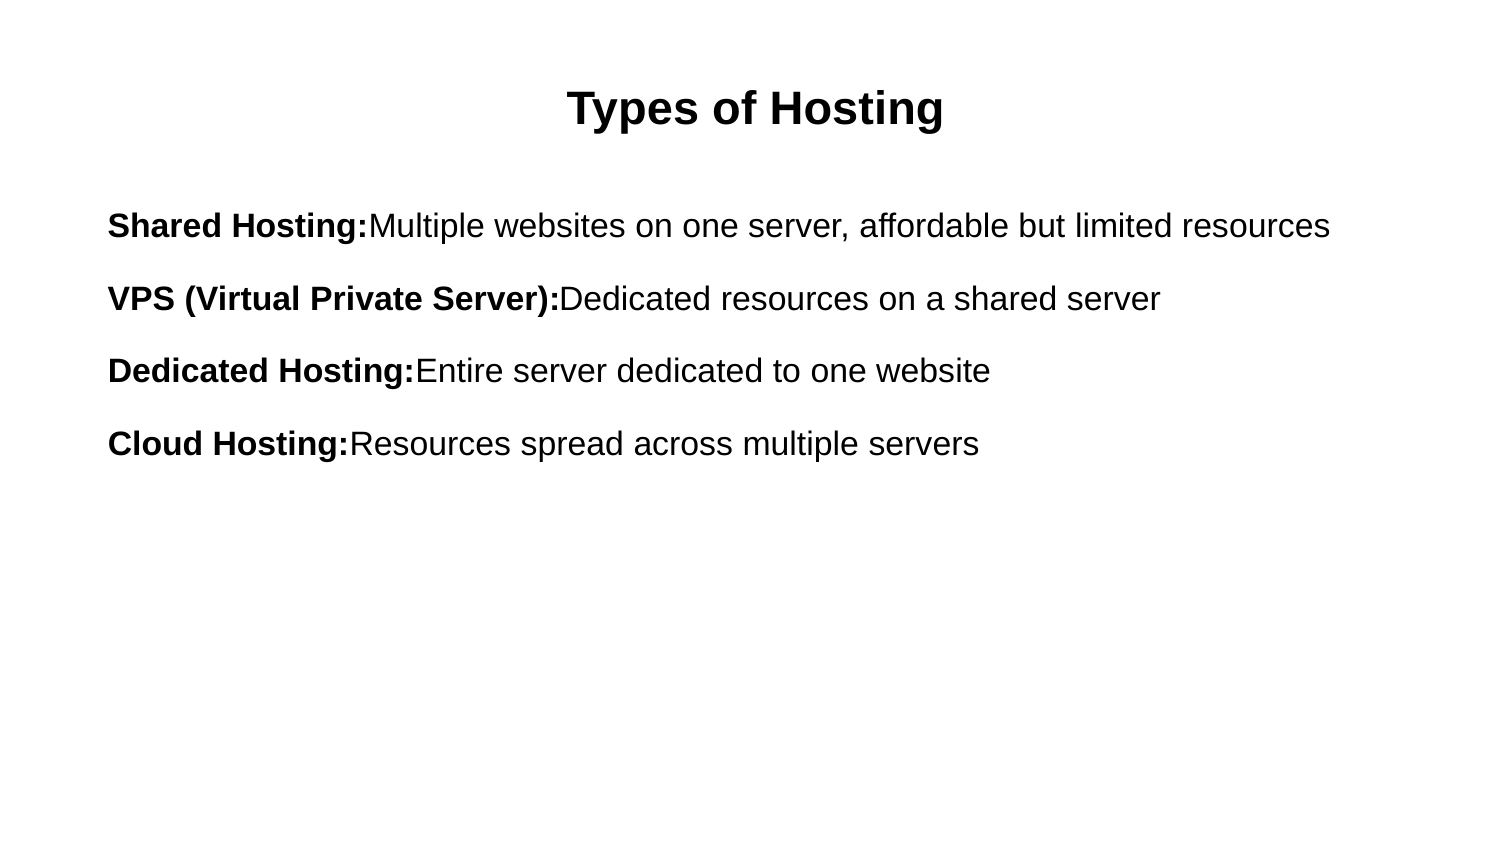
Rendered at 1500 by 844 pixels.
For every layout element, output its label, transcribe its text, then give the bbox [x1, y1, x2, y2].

text_box VPS (Virtual Private Server): [107, 276, 559, 317]
text_box Multiple websites on one server, affordable but limited resources [368, 203, 1350, 245]
text_box Resources spread across multiple servers [349, 421, 999, 463]
text_box Dedicated resources on a shared server [559, 276, 1181, 317]
text_box Entire server dedicated to one website [415, 349, 1011, 390]
text_box Cloud Hosting: [107, 421, 349, 463]
text_box Shared Hosting: [107, 203, 368, 245]
text_box Types of Hosting [70, 77, 1442, 134]
text_box Dedicated Hosting: [107, 349, 415, 390]
